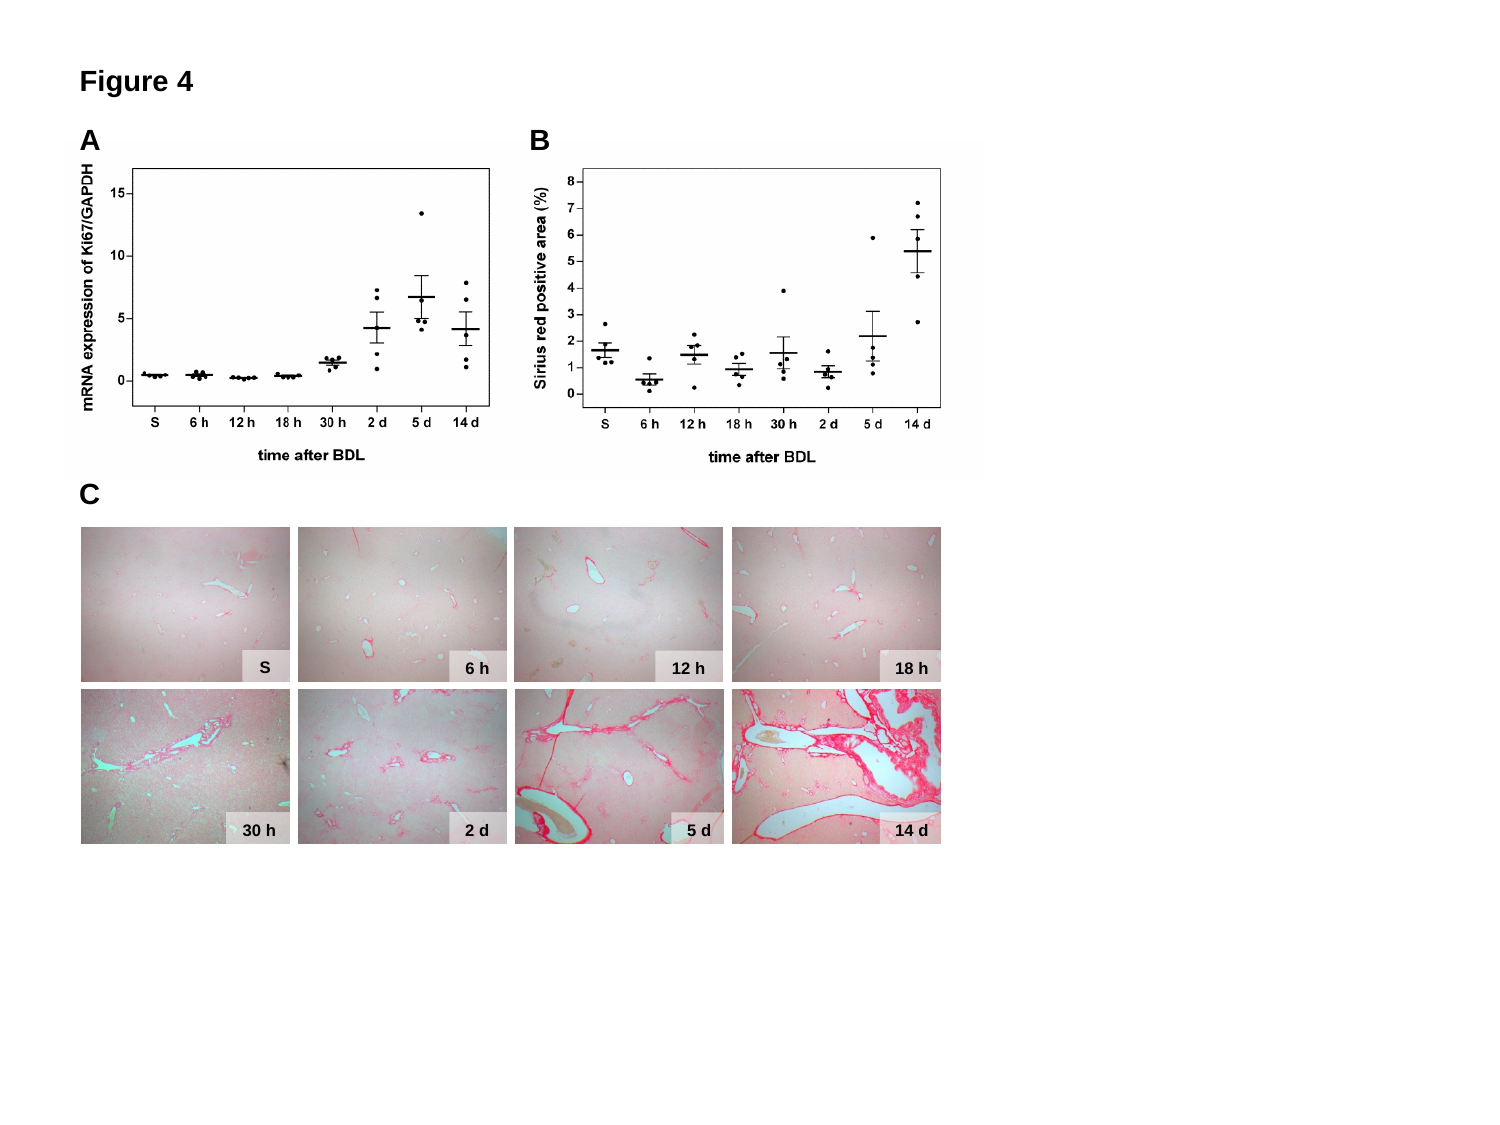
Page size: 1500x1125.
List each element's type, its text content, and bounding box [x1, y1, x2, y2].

text_box A [64, 113, 123, 140]
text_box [80, 527, 945, 848]
text_box Figure 4 [64, 54, 231, 105]
text_box C [64, 488, 123, 518]
picture [63, 141, 984, 482]
text_box B [514, 114, 573, 140]
